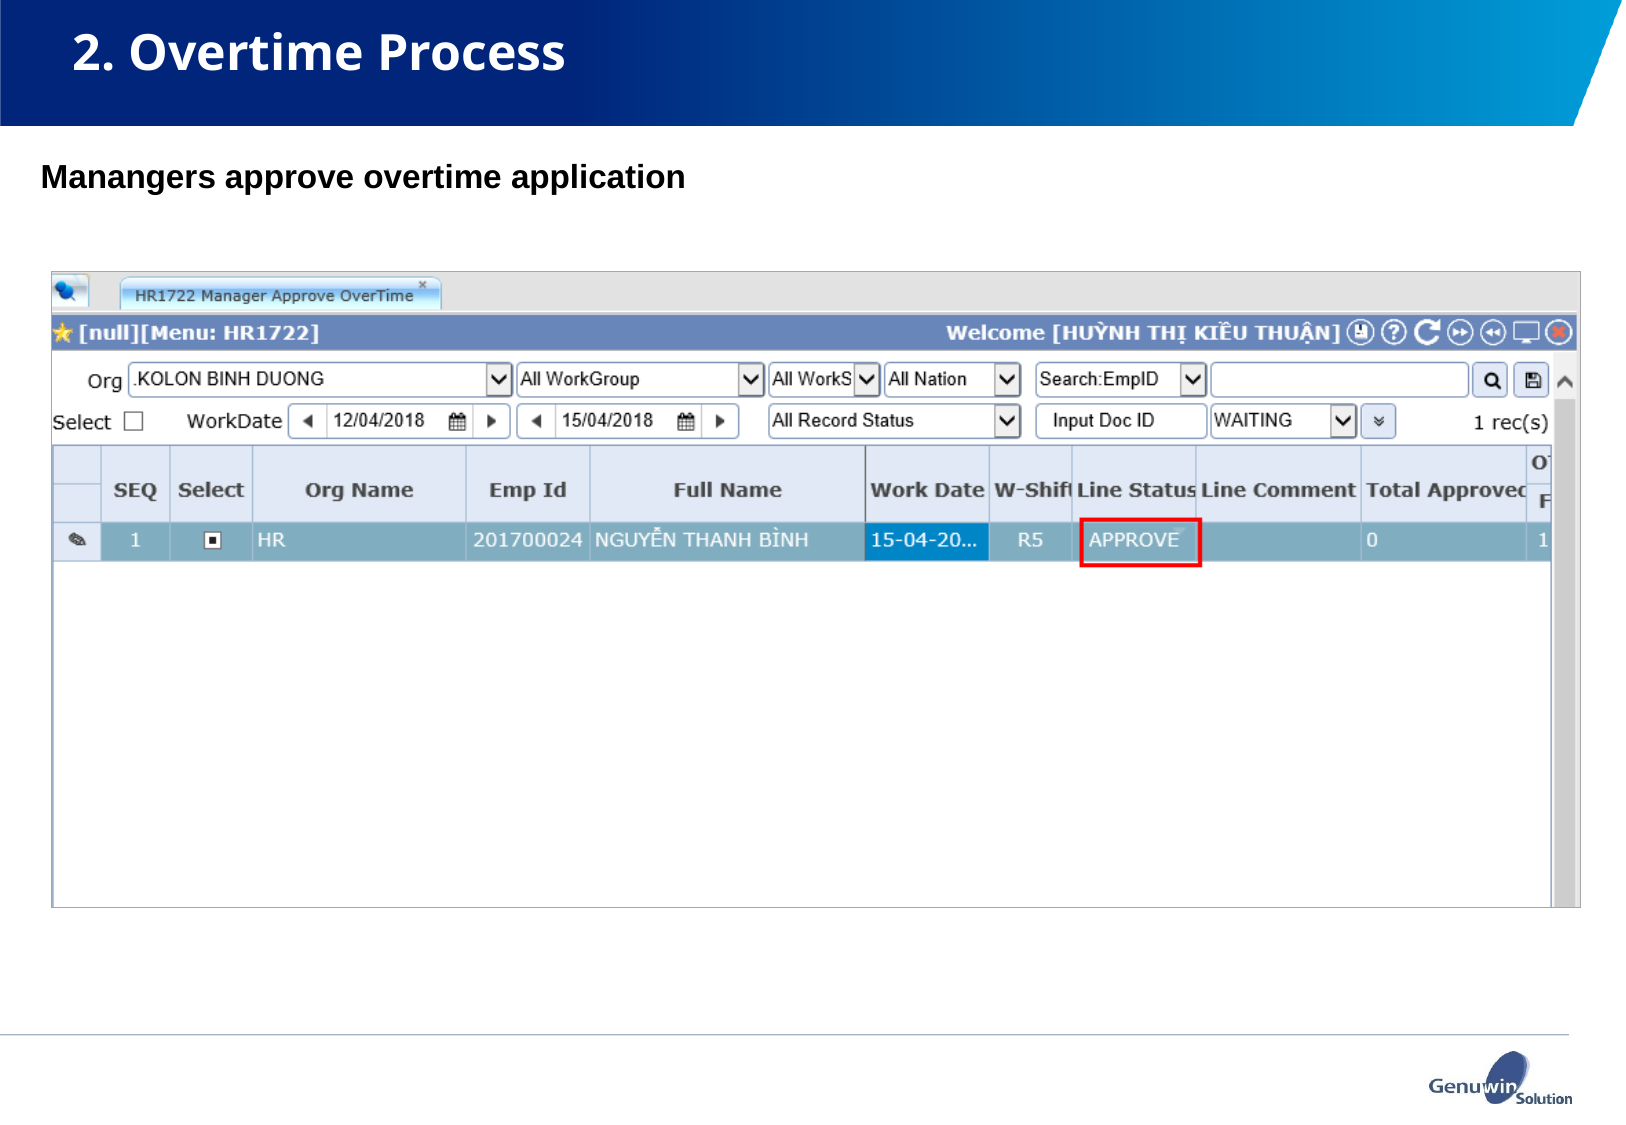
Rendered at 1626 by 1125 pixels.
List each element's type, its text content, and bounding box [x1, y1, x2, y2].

text_box 2. Overtime Process [57, 13, 582, 88]
picture [0, 0, 1320, 126]
picture [51, 271, 1581, 908]
picture [1574, 0, 1625, 126]
picture [1429, 1051, 1572, 1104]
text_box Manangers approve overtime application [25, 147, 721, 203]
